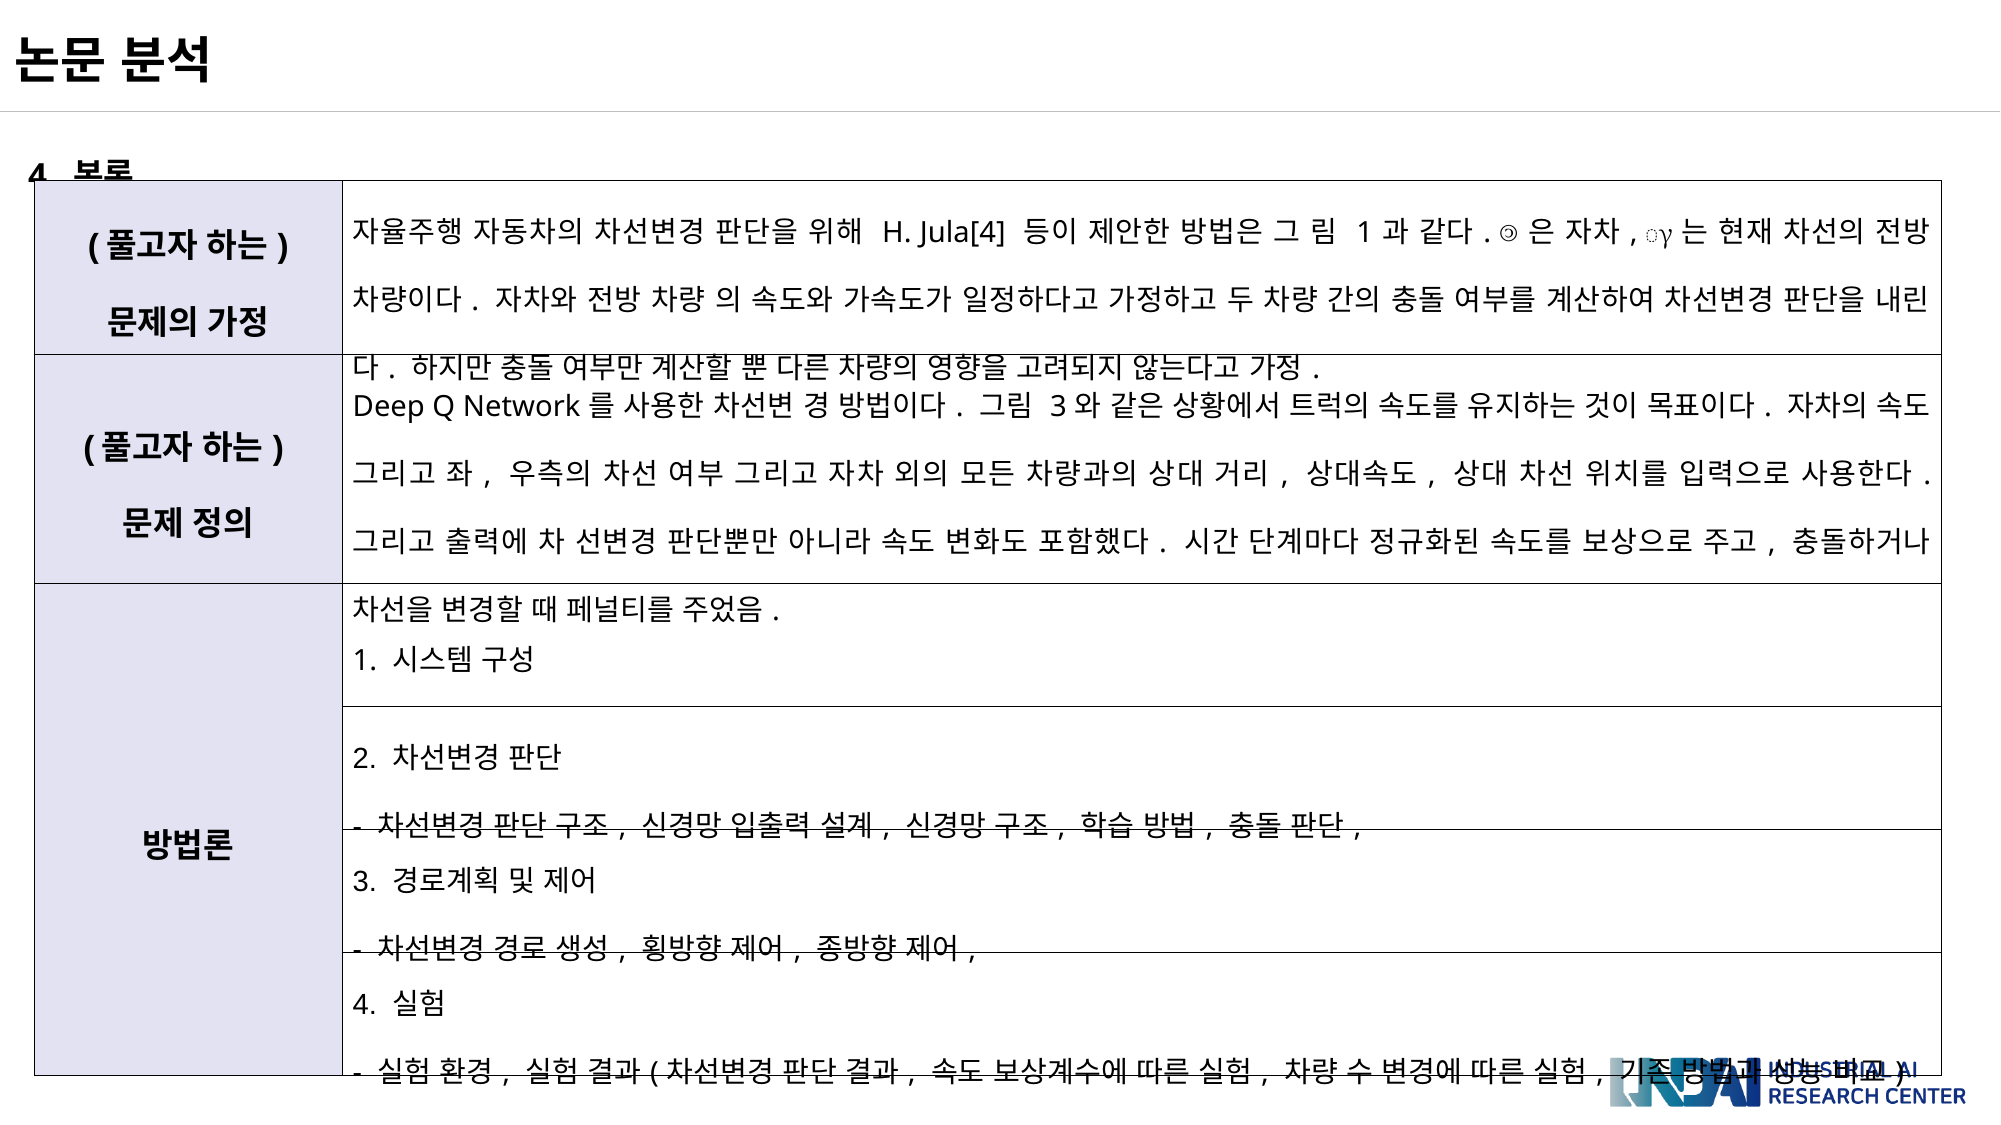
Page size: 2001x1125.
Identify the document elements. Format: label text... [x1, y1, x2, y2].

picture [1600, 1045, 1975, 1115]
table_cell (풀고자 하는) 문제 정의 [35, 355, 342, 583]
table_cell 3. 경로계획 및 제어 - 차선변경 경로 생성, 횡방향 제어, 종방향 제어, [343, 830, 1941, 952]
table_header (풀고자 하는) 문제의 가정 [35, 181, 342, 354]
table_cell 2. 차선변경 판단 - 차선변경 판단 구조, 신경망 입출력 설계, 신경망 구조, 학습 방법, 충돌 판단, [343, 707, 1941, 829]
text_box 논문 분석 [0, 21, 1926, 97]
table_cell Deep Q Network를 사용한 차선변 경 방법이다. 그림 3와 같은 상황에서 트럭의 속도를 유지하는 것이 목표이다. 자차의 속도 그리고 좌, 우측의 차선 여부 그리고 자차 외의 모든 차량과의 상대 거리, 상대속도, 상대 차선 위치를 입력으로 사용한다. 그리고 출력에 차 선변경 판단뿐만 아니라 속도 변화도 포함했다. 시간 단계마다 정규화된 속도를 보상으로 주고, 충돌하거나 차선을 변경할 때 페널티를 주었음. [343, 355, 1941, 583]
table_cell 4. 실험 - 실험 환경, 실험 결과(차선변경 판단 결과, 속도 보상계수에 따른 실험, 차량 수 변경에 따른 실험, 기존 방법과 성능 비교) [343, 953, 1941, 1075]
text_box 4. 본론 [13, 126, 1942, 261]
table_cell 방법론 [35, 584, 342, 1075]
table_cell 1. 시스템 구성 [343, 584, 1941, 706]
table_header 자율주행 자동차의 차선변경 판단을 위해 H. Jula[4] 등이 제안한 방법은 그 림 1과 같다. 은 자차, 는 현재 차선의 전방 차량이다. 자차와 전방 차량 의 속도와 가속도가 일정하다고 가정하고 두 차량 간의 충돌 여부를 계산하여 차선변경 판단을 내린다. 하지만 충돌 여부만 계산할 뿐 다른 차량의 영향을 고려되지 않는다고 가정. [343, 181, 1941, 354]
